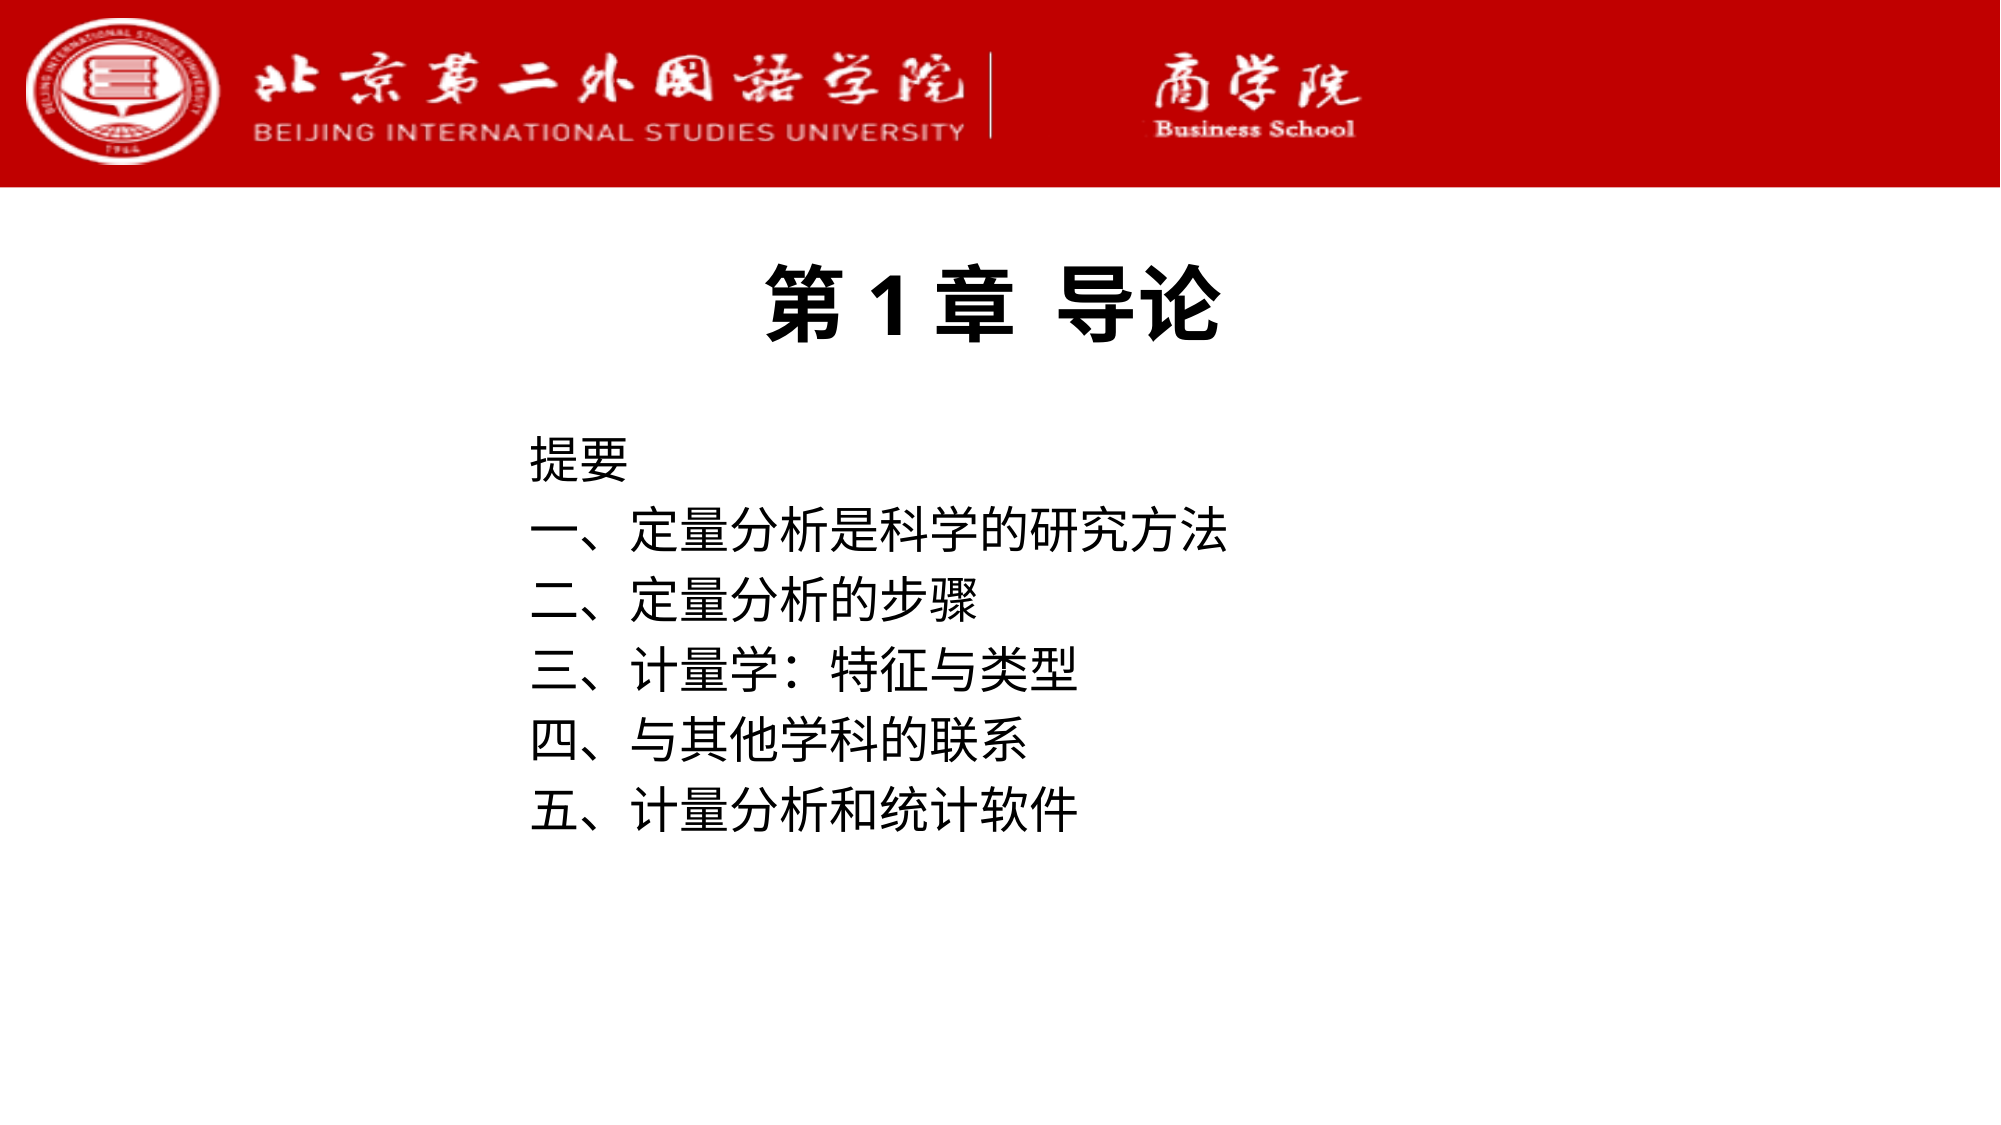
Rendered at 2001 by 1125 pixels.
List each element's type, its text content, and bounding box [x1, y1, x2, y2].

picture [26, 18, 1693, 165]
title 第1章 导论 [0, 219, 2000, 386]
subtitle 提要 一、定量分析是科学的研究方法 二、定量分析的步骤 三、计量学：特征与类型 四、与其他学科的联系 五、计量分析和统计软件 [514, 420, 1750, 882]
